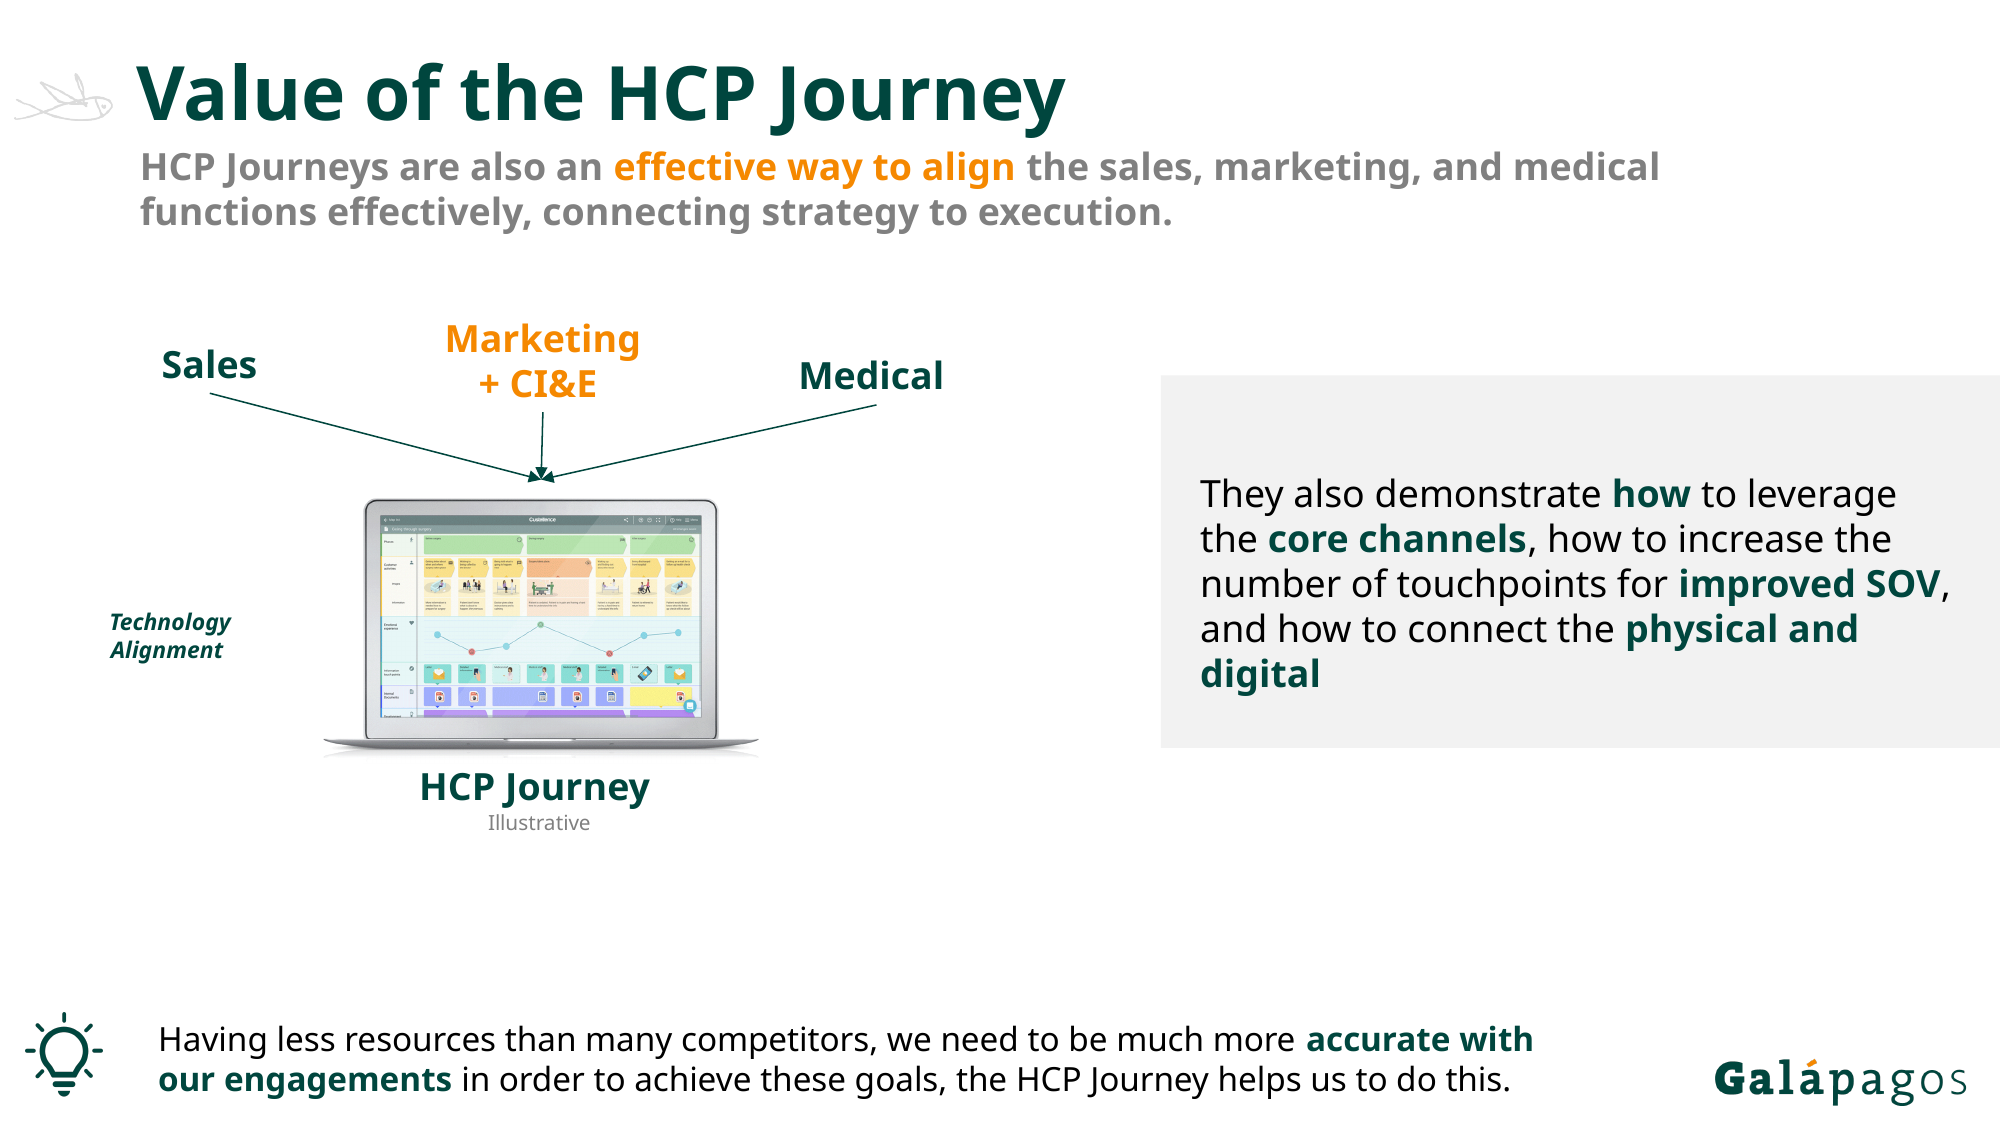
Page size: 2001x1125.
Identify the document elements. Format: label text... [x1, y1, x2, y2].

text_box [540, 413, 544, 480]
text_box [209, 393, 542, 480]
text_box Having less resources than many competitors, we need to be much more accurate with our engagements in order to achieve these goals, the HCP Journey helps us to do this. [143, 1011, 1589, 1106]
picture [319, 480, 764, 765]
text_box [1160, 375, 2000, 748]
text_box Marketing+ CI&E [422, 307, 664, 404]
picture [17, 1007, 112, 1102]
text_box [540, 405, 877, 480]
text_box HCP Journey [379, 772, 700, 802]
text_box Medical [767, 345, 986, 405]
text_box Technology Alignment [60, 600, 280, 671]
title Value of the HCP Journey [121, 42, 1865, 136]
text_box HCP Journeys are also an effective way to align the sales, marketing, and medical functions effectively, connecting strategy to execution. [124, 135, 1847, 241]
text_box Illustrative [379, 802, 700, 842]
picture [1714, 1057, 1967, 1107]
picture [14, 73, 113, 121]
text_box Sales [100, 333, 320, 394]
text_box They also demonstrate how to leverage the core channels, how to increase the number of touchpoints for improved SOV, and how to connect the physical and digital [1185, 462, 1976, 735]
